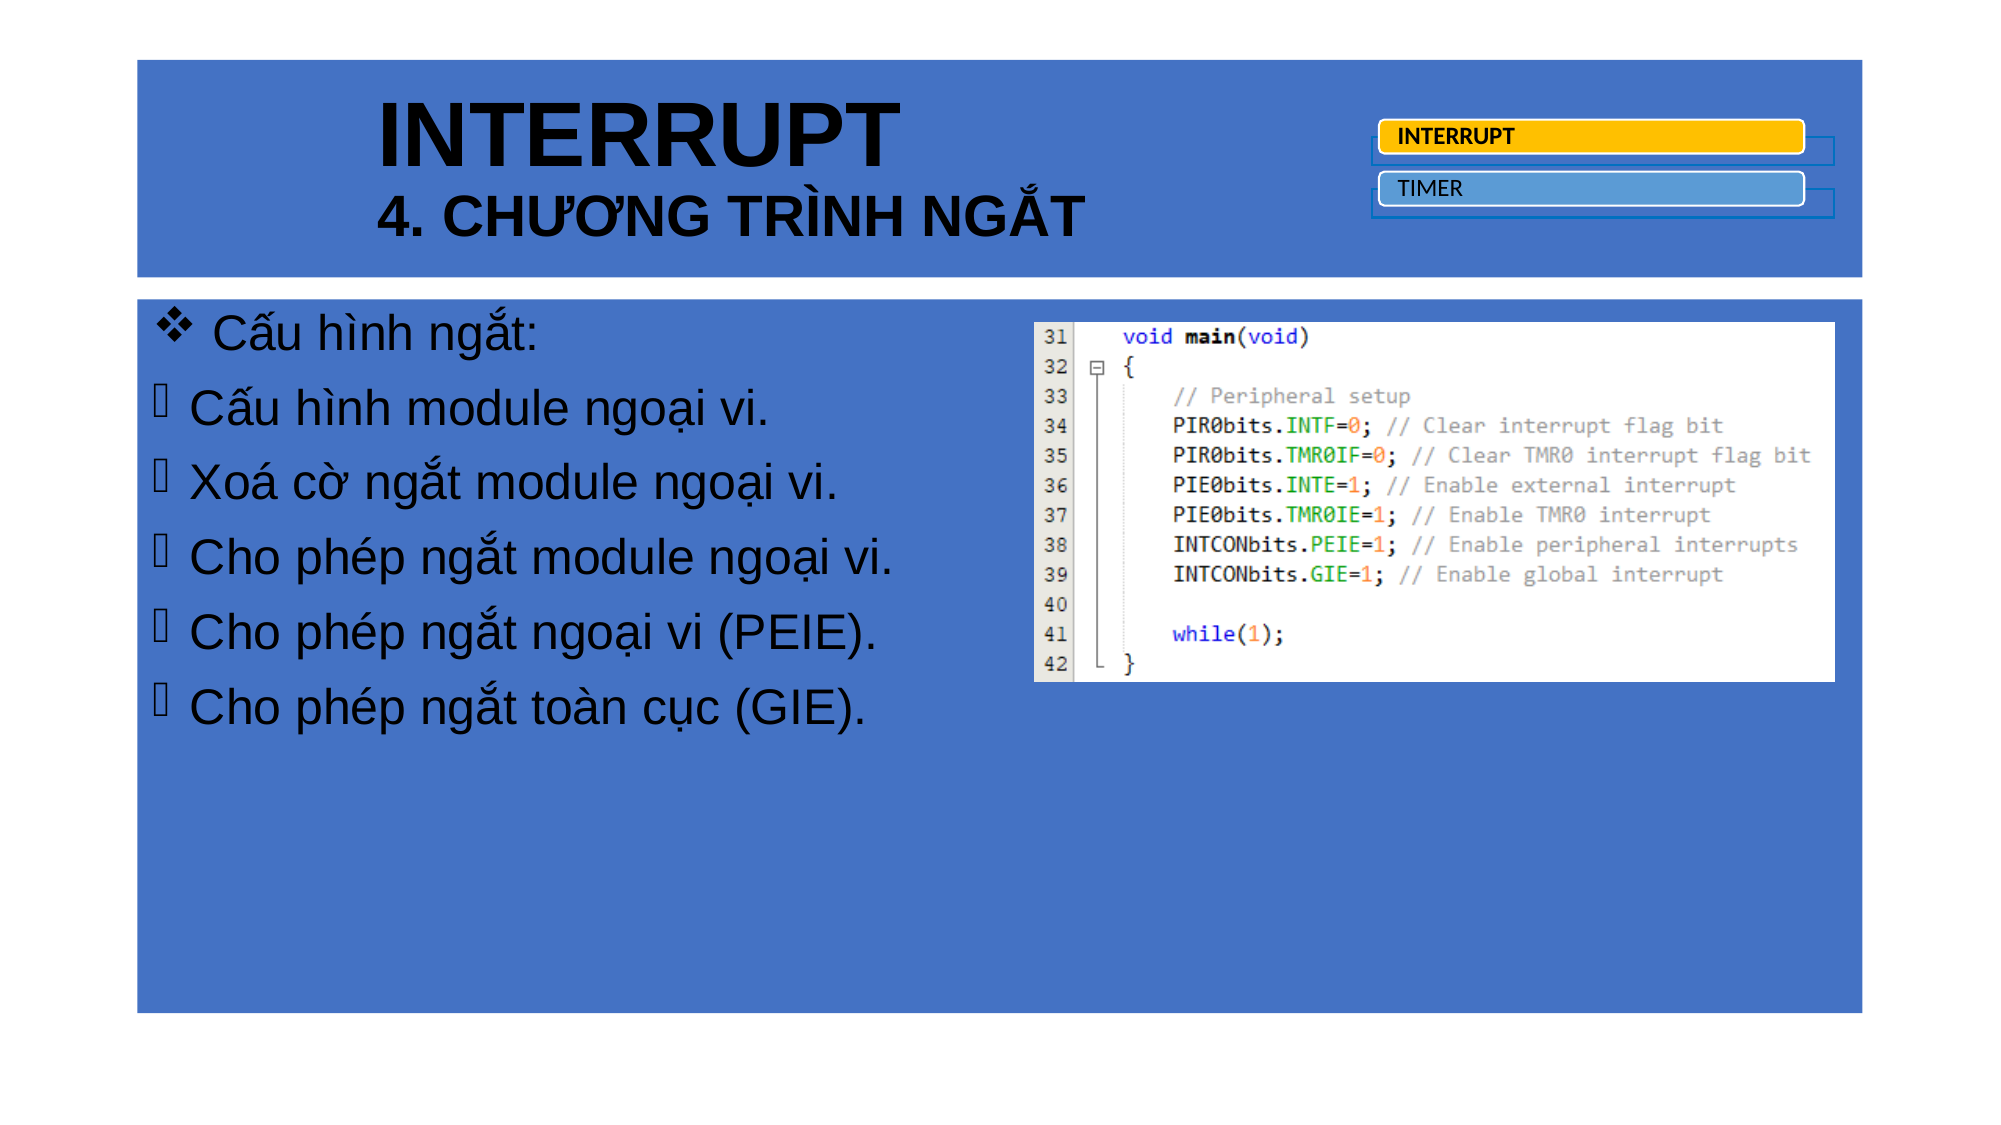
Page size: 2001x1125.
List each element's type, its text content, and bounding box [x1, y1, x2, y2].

title INTERRUPT 4. CHƯƠNG TRÌNH NGẮT [137, 59, 1863, 278]
list Cấu hình ngắt: Cấu hình module ngoại vi. Xoá cờ ngắt module ngoại vi. Cho phép ngắt module ngoại vi. Cho phép ngắt ngoại vi (PEIE). Cho phép ngắt toàn cục (GIE). [137, 299, 1863, 1014]
picture [1034, 322, 1835, 682]
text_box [1371, 119, 1835, 218]
